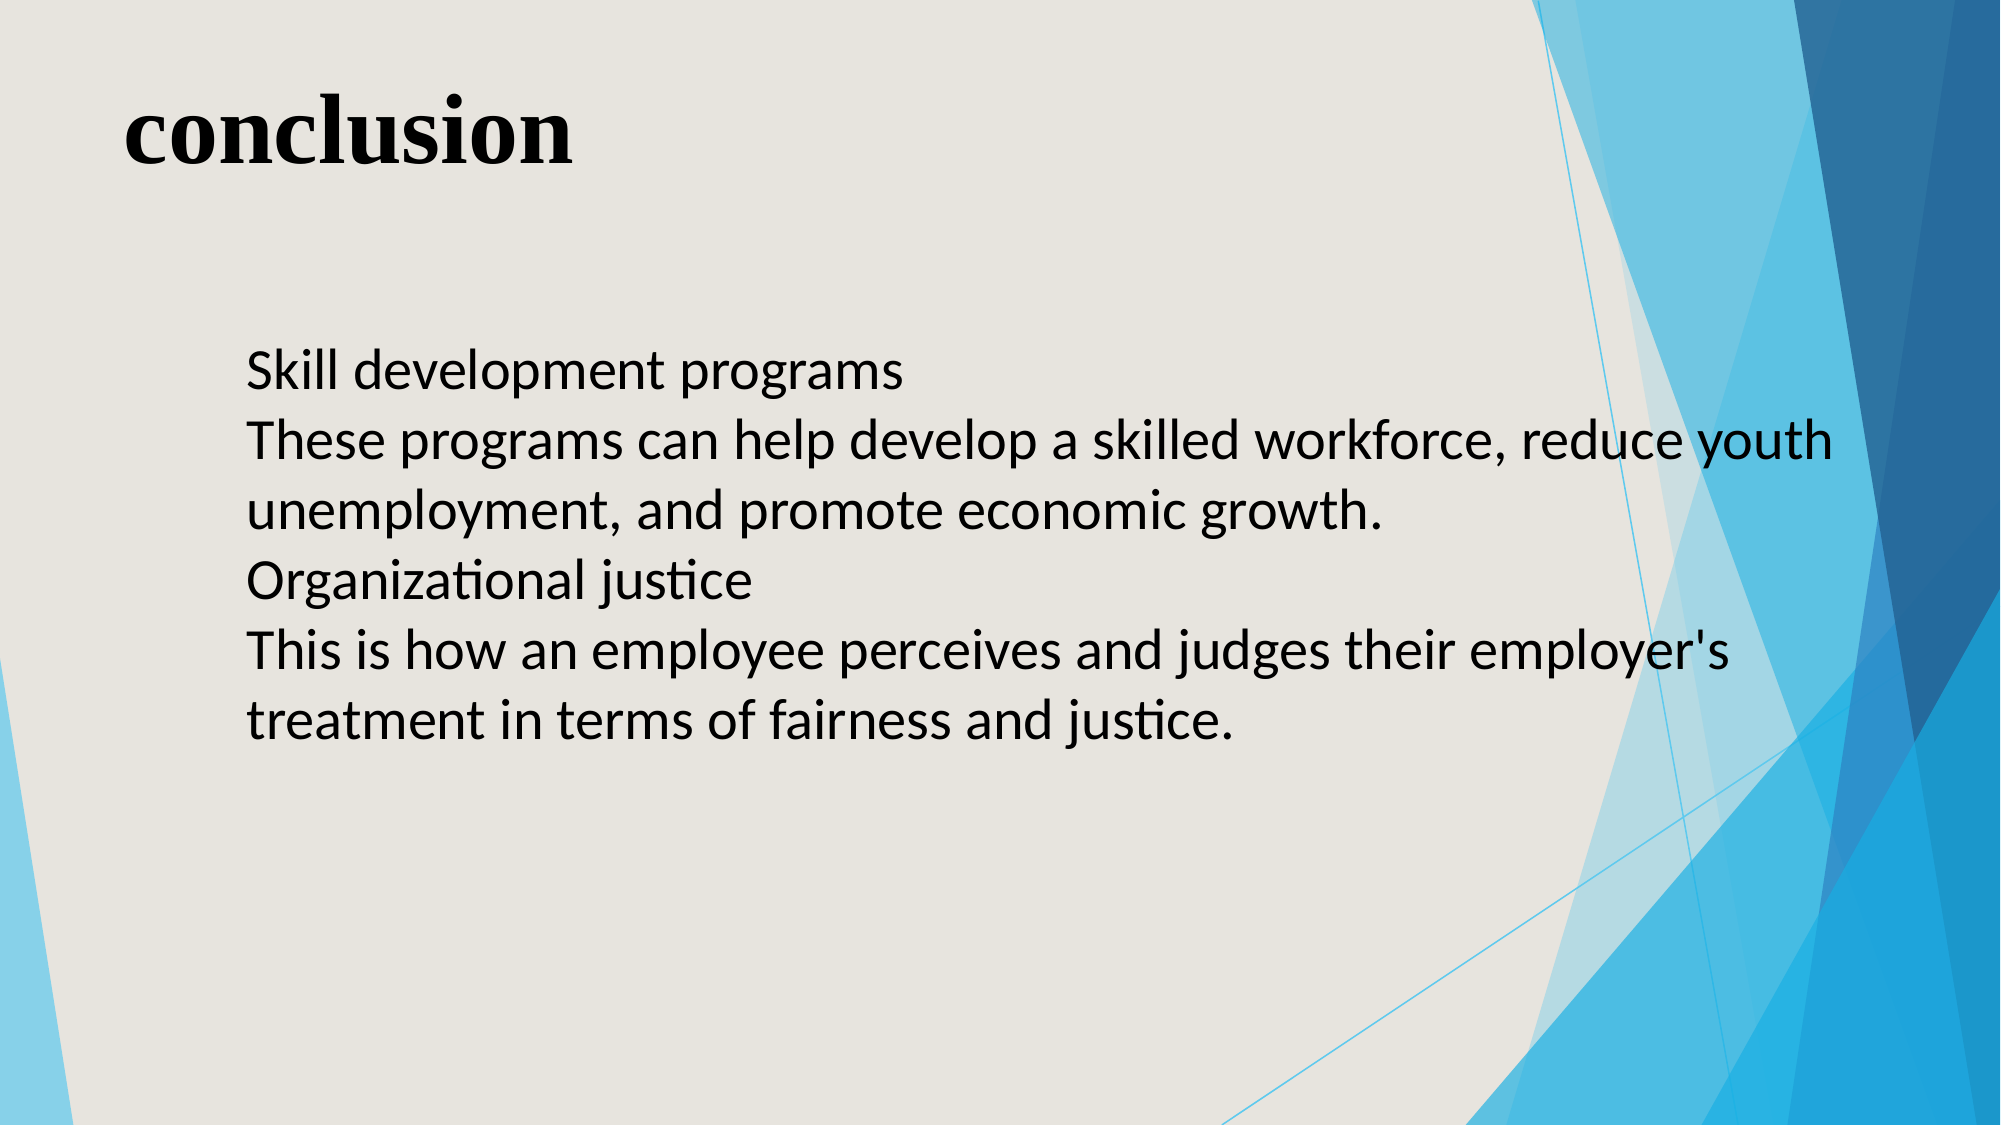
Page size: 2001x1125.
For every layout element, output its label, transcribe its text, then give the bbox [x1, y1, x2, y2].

title conclusion [123, 63, 1877, 182]
text_box Skill development programs These programs can help develop a skilled workforce, reduce youth unemployment, and promote economic growth. Organizational justice This is how an employee perceives and judges their employer's treatment in terms of fairness and justice. [232, 324, 1884, 759]
